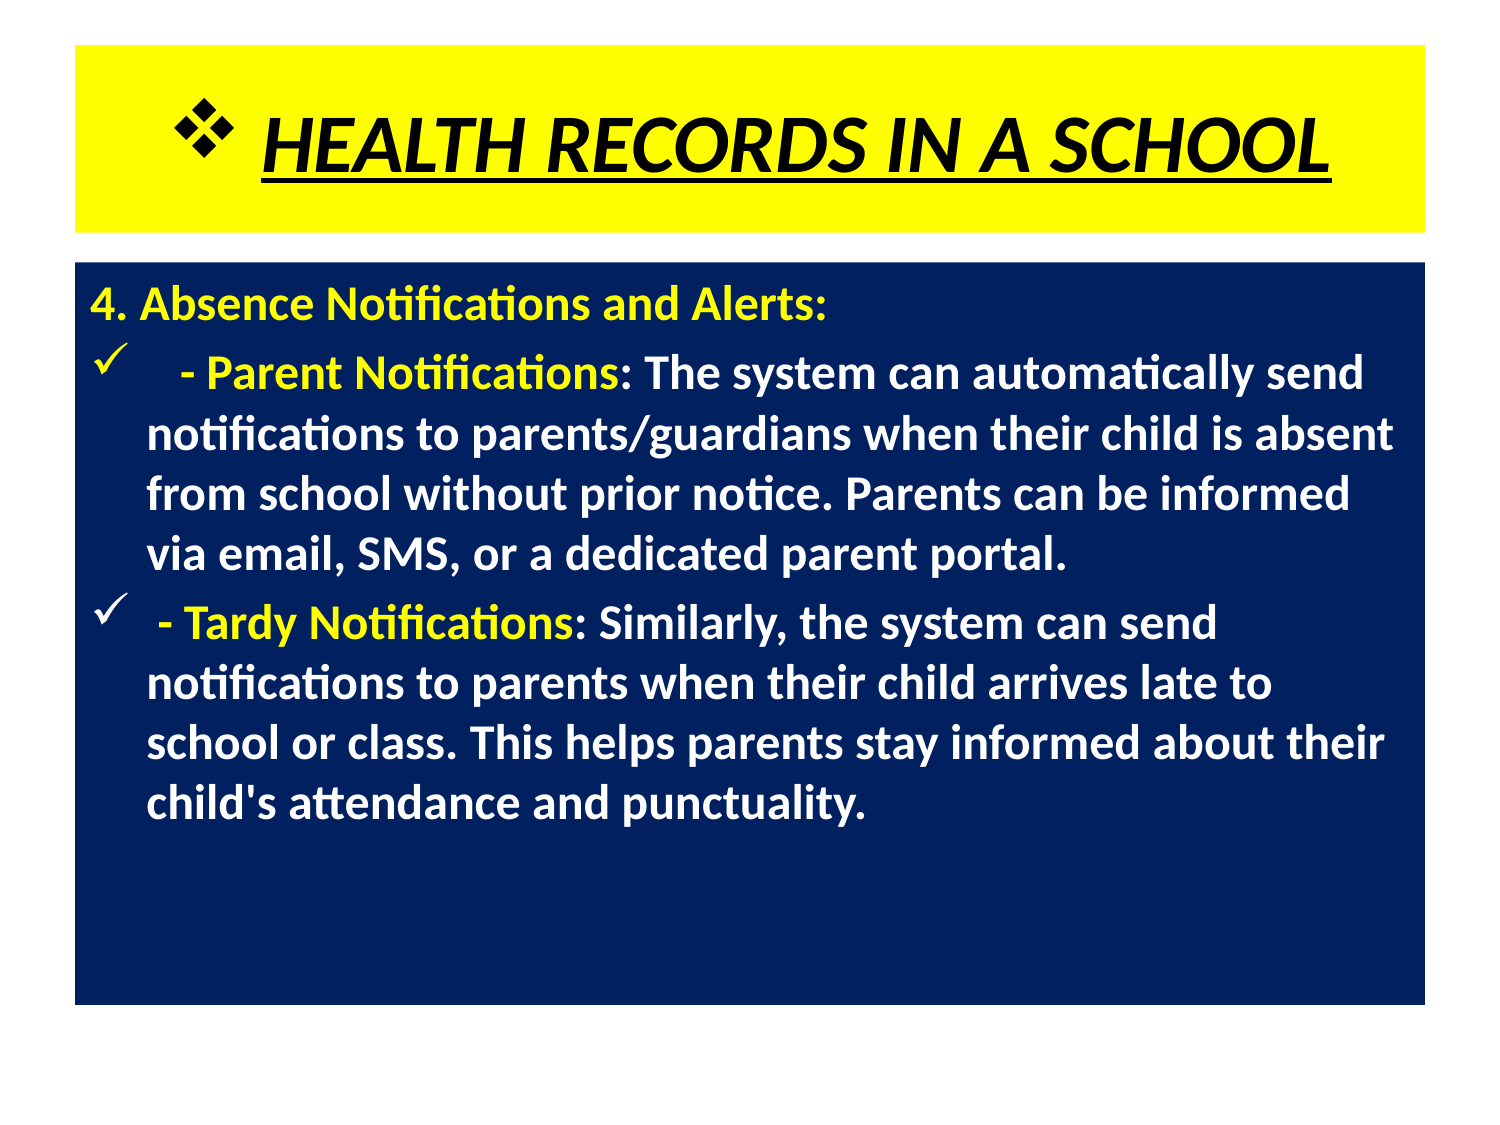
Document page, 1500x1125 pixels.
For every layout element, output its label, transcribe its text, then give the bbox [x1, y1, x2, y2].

list 4. Absence Notifications and Alerts: - Parent Notifications: The system can automatically send notifications to parents/guardians when their child is absent from school without prior notice. Parents can be informed via email, SMS, or a dedicated parent portal. - Tardy Notifications: Similarly, the system can send notifications to parents when their child arrives late to school or class. This helps parents stay informed about their child's attendance and punctuality. [75, 262, 1425, 1005]
title HEALTH RECORDS IN A SCHOOL [75, 45, 1425, 233]
